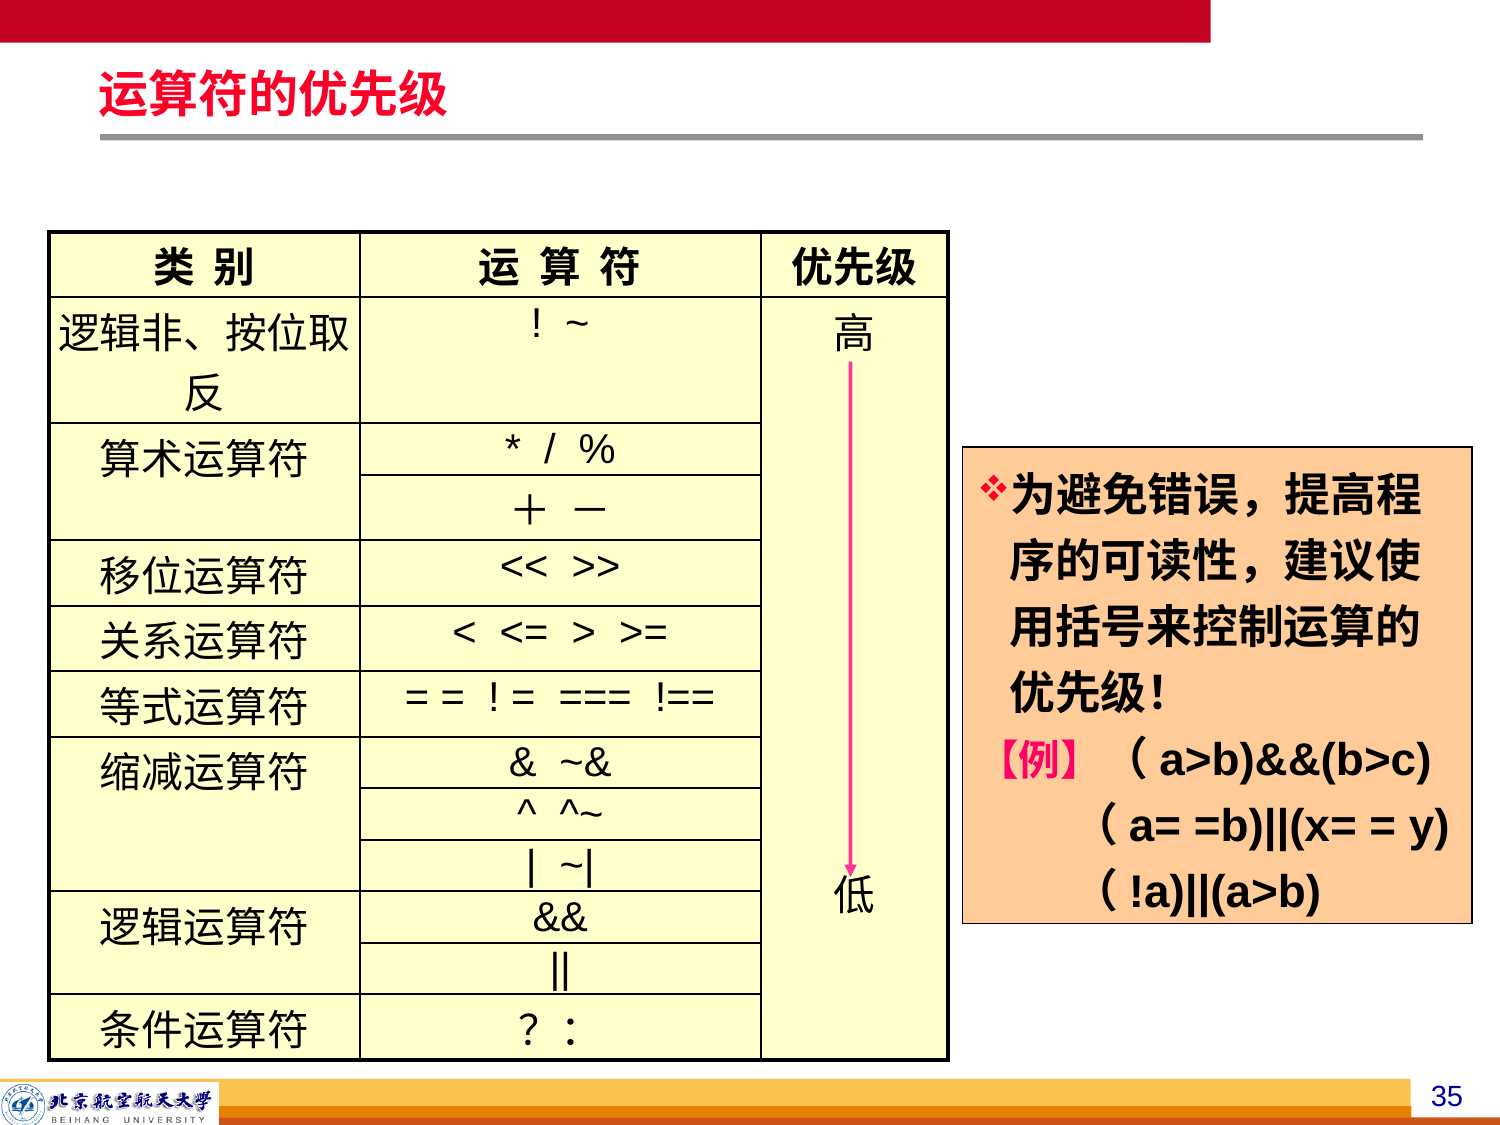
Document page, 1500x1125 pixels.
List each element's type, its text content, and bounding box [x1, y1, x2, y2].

title 运算符的优先级 [87, 65, 1364, 128]
table_cell ？： [361, 995, 760, 1058]
table_cell 算术运算符 [51, 424, 359, 539]
text_box 为避免错误，提高程序的可读性，建议使用括号来控制运算的优先级！ 【例】（a>b)&&(b>c) （a= =b)||(x= = y) （!a)||(a>b) [962, 447, 1473, 924]
table_cell 缩减运算符 [51, 738, 359, 890]
table_cell ^ ^~ [361, 789, 760, 839]
table_cell = = ! = === !== [361, 672, 760, 736]
table_cell ＋ － [361, 476, 760, 539]
table_cell & ~& [361, 738, 760, 787]
table_header 运 算 符 [361, 234, 760, 296]
table_cell 逻辑运算符 [51, 892, 359, 993]
table_cell < <= > >= [361, 607, 760, 670]
table_header 类 别 [51, 234, 359, 296]
table_cell 等式运算符 [51, 672, 359, 736]
table_cell 条件运算符 [51, 995, 359, 1058]
table_cell 高 低 [762, 298, 946, 1058]
table_cell 关系运算符 [51, 607, 359, 670]
table_header 优先级 [762, 234, 946, 296]
text_box [844, 361, 857, 878]
text_box [950, 467, 962, 918]
table_cell ! ~ [361, 298, 760, 422]
table_cell 逻辑非、按位取反 [51, 298, 359, 422]
table_cell * / % [361, 424, 760, 474]
table_cell << >> [361, 541, 760, 605]
table_cell 移位运算符 [51, 541, 359, 605]
table_cell && [361, 892, 760, 942]
picture [0, 1082, 219, 1125]
table_cell || [361, 944, 760, 993]
table_cell | ~| [361, 841, 760, 890]
